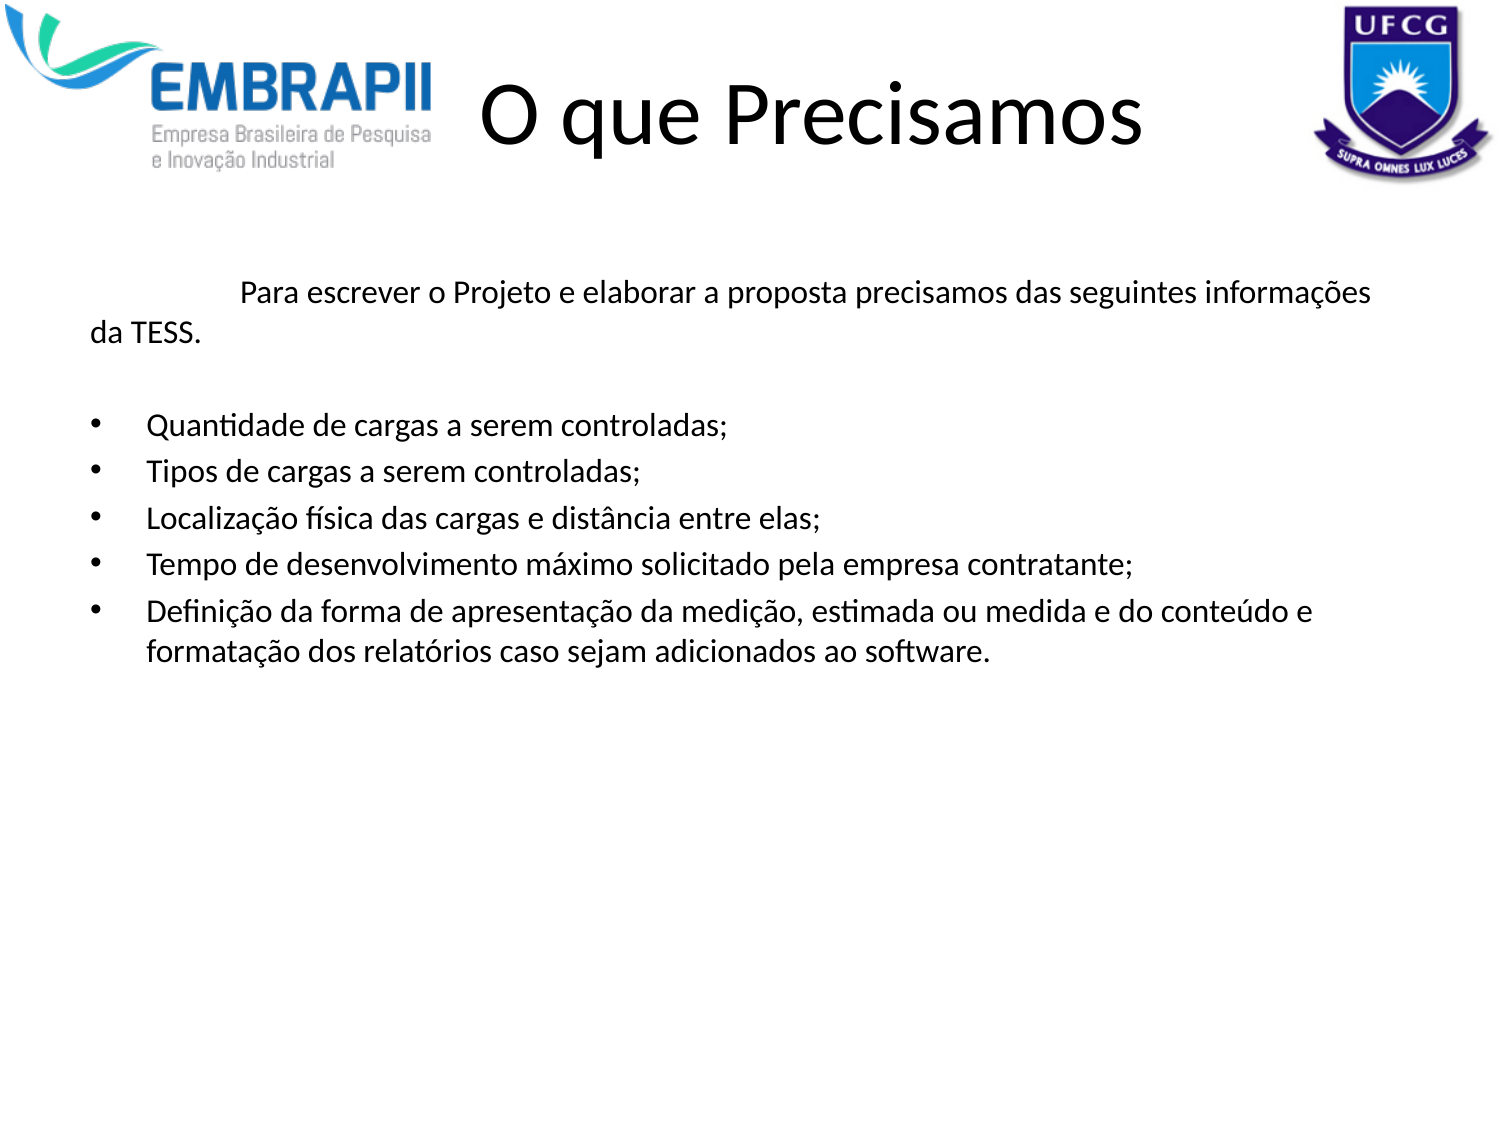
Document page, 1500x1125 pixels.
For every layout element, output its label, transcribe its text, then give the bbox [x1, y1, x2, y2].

list Para escrever o Projeto e elaborar a proposta precisamos das seguintes informações da TESS. Quantidade de cargas a serem controladas; Tipos de cargas a serem controladas; Localização física das cargas e distância entre elas; Tempo de desenvolvimento máximo solicitado pela empresa contratante; Definição da forma de apresentação da medição, estimada ou medida e do conteúdo e formatação dos relatórios caso sejam adicionados ao software. [75, 262, 1425, 1005]
title O que Precisamos [75, 45, 1425, 233]
picture [1308, 0, 1500, 191]
picture [5, 3, 432, 173]
